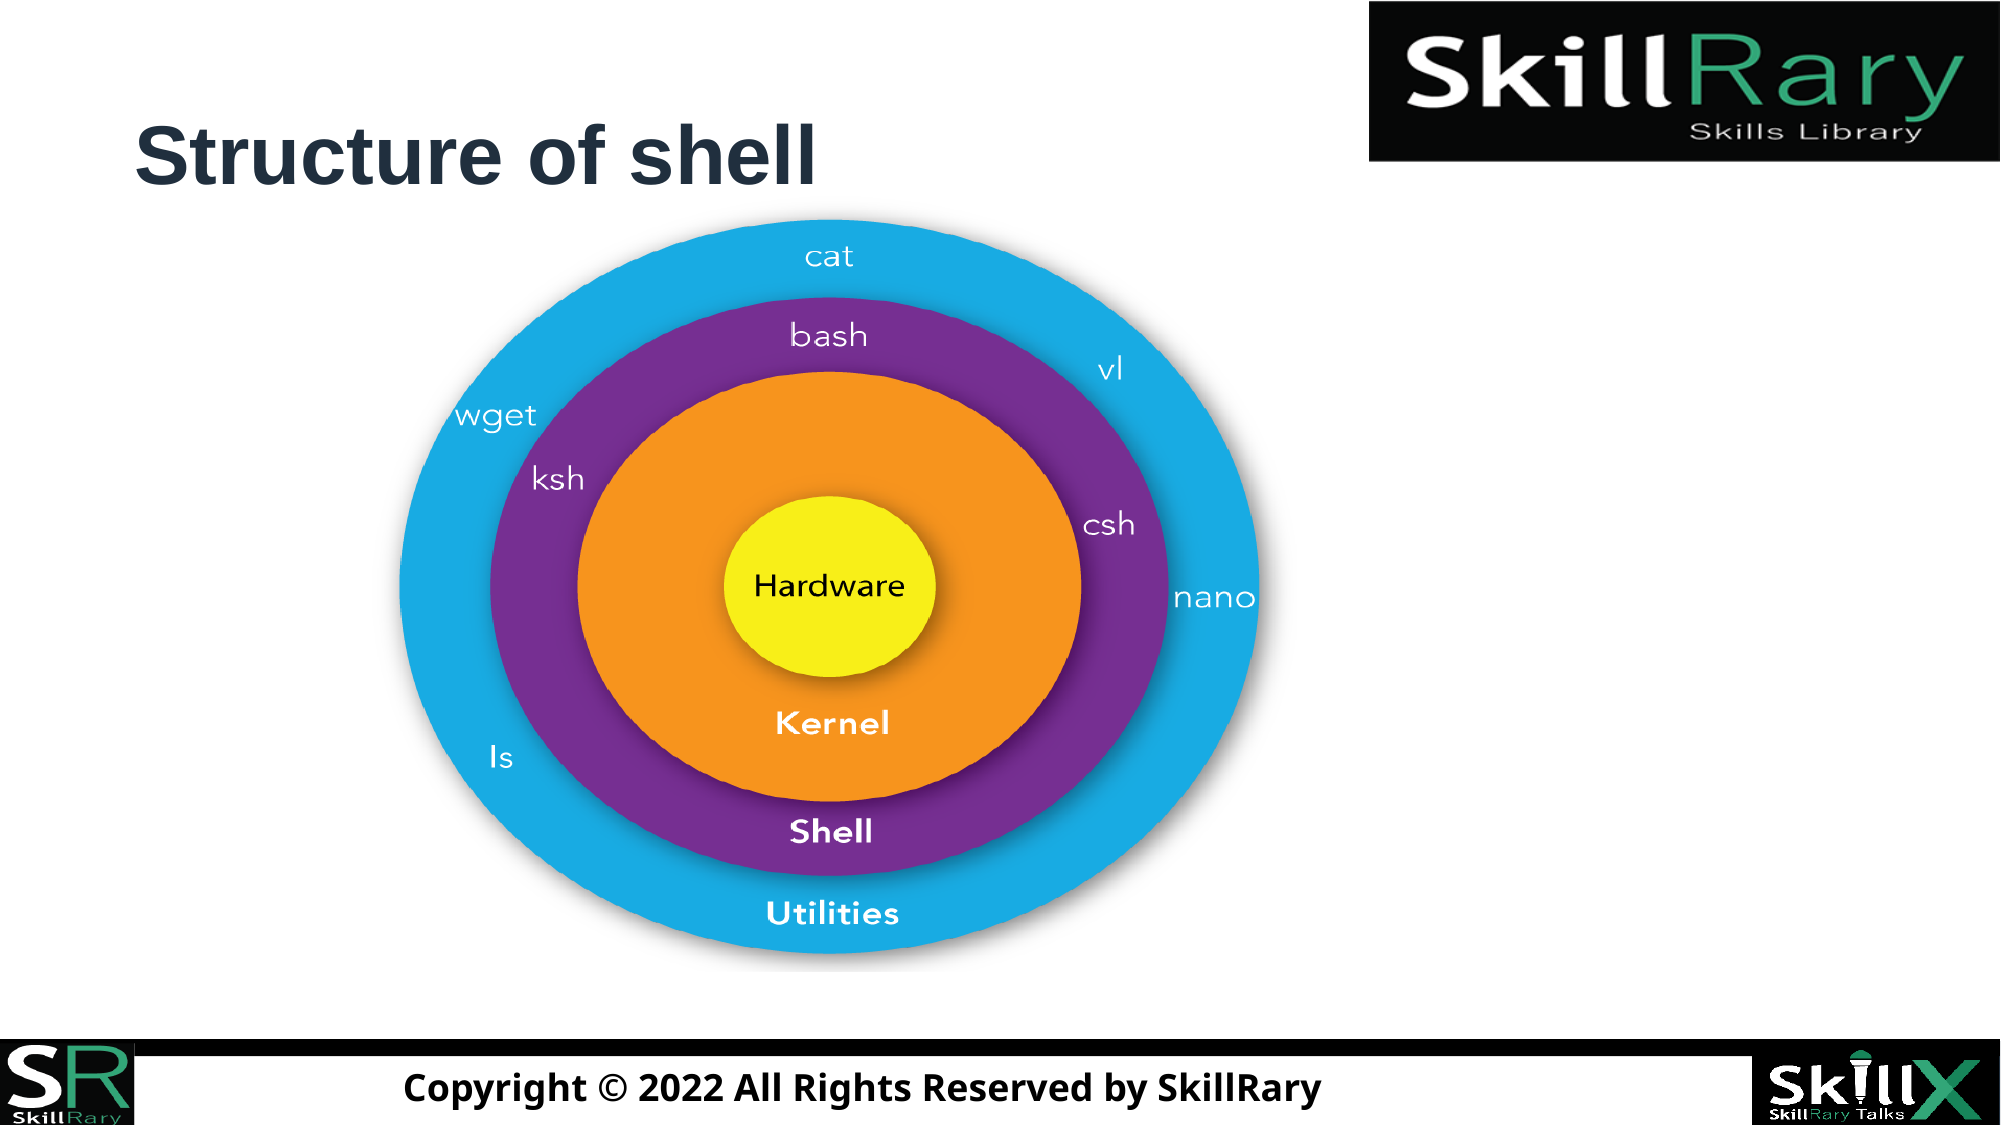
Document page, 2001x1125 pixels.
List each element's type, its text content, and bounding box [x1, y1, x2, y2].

picture [0, 1034, 136, 1125]
picture [355, 193, 1298, 972]
picture [1369, 0, 2000, 245]
text_box Structure of shell [119, 93, 935, 209]
picture [1752, 1041, 1996, 1125]
